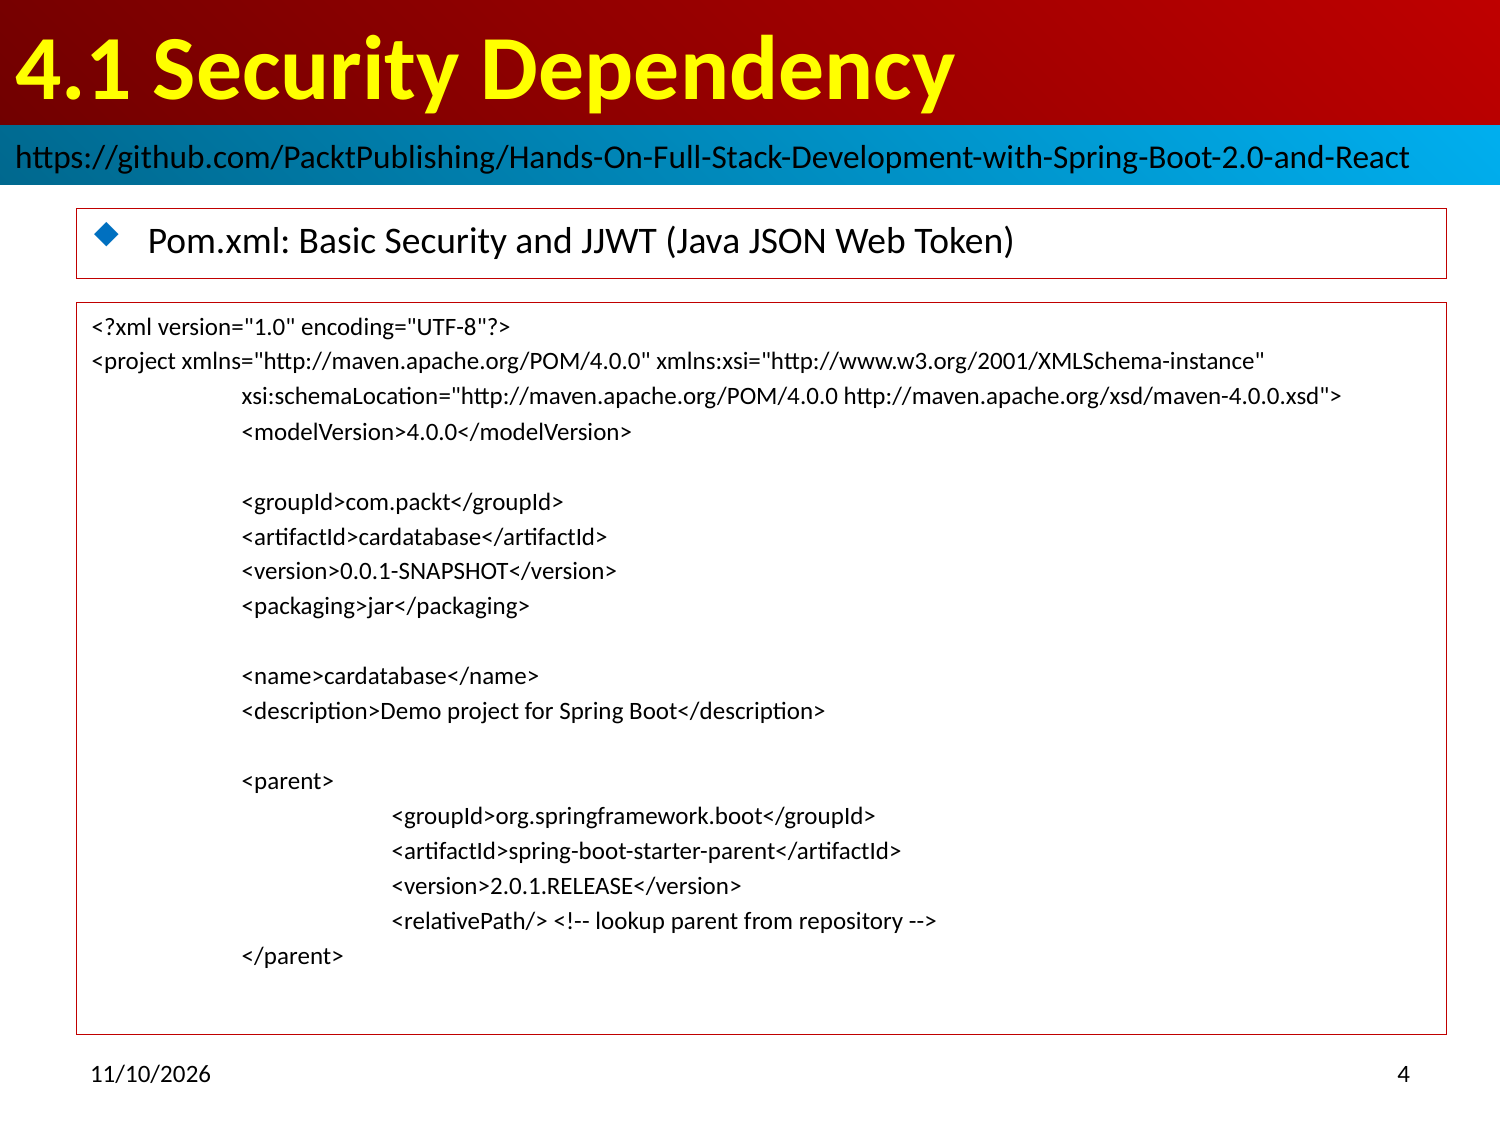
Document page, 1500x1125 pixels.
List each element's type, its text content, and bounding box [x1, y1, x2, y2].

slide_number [75, 1042, 425, 1103]
text_box https://github.com/PacktPublishing/Hands-On-Full-Stack-Development-with-Spring-Boot-2.0-and-React [0, 125, 1500, 185]
title 4.1 Security Dependency [0, 0, 1500, 125]
subtitle Pom.xml: Basic Security and JJWT (Java JSON Web Token) [76, 208, 1447, 279]
slide_number 4 [1074, 1042, 1425, 1103]
text_box <?xml version="1.0" encoding="UTF-8"?> <project xmlns="http://maven.apache.org/POM/4.0.0" xmlns:xsi="http://www.w3.org/2001/XMLSchema-instance" xsi:schemaLocation="http://maven.apache.org/POM/4.0.0 http://maven.apache.org/xsd/maven-4.0.0.xsd"> <modelVersion>4.0.0</modelVersion> <groupId>com.packt</groupId> <artifactId>cardatabase</artifactId> <version>0.0.1-SNAPSHOT</version> <packaging>jar</packaging> <name>cardatabase</name> <description>Demo project for Spring Boot</description> <parent> <groupId>org.springframework.boot</groupId> <artifactId>spring-boot-starter-parent</artifactId> <version>2.0.1.RELEASE</version> <relativePath/> <!-- lookup parent from repository --> </parent> [76, 302, 1447, 1035]
